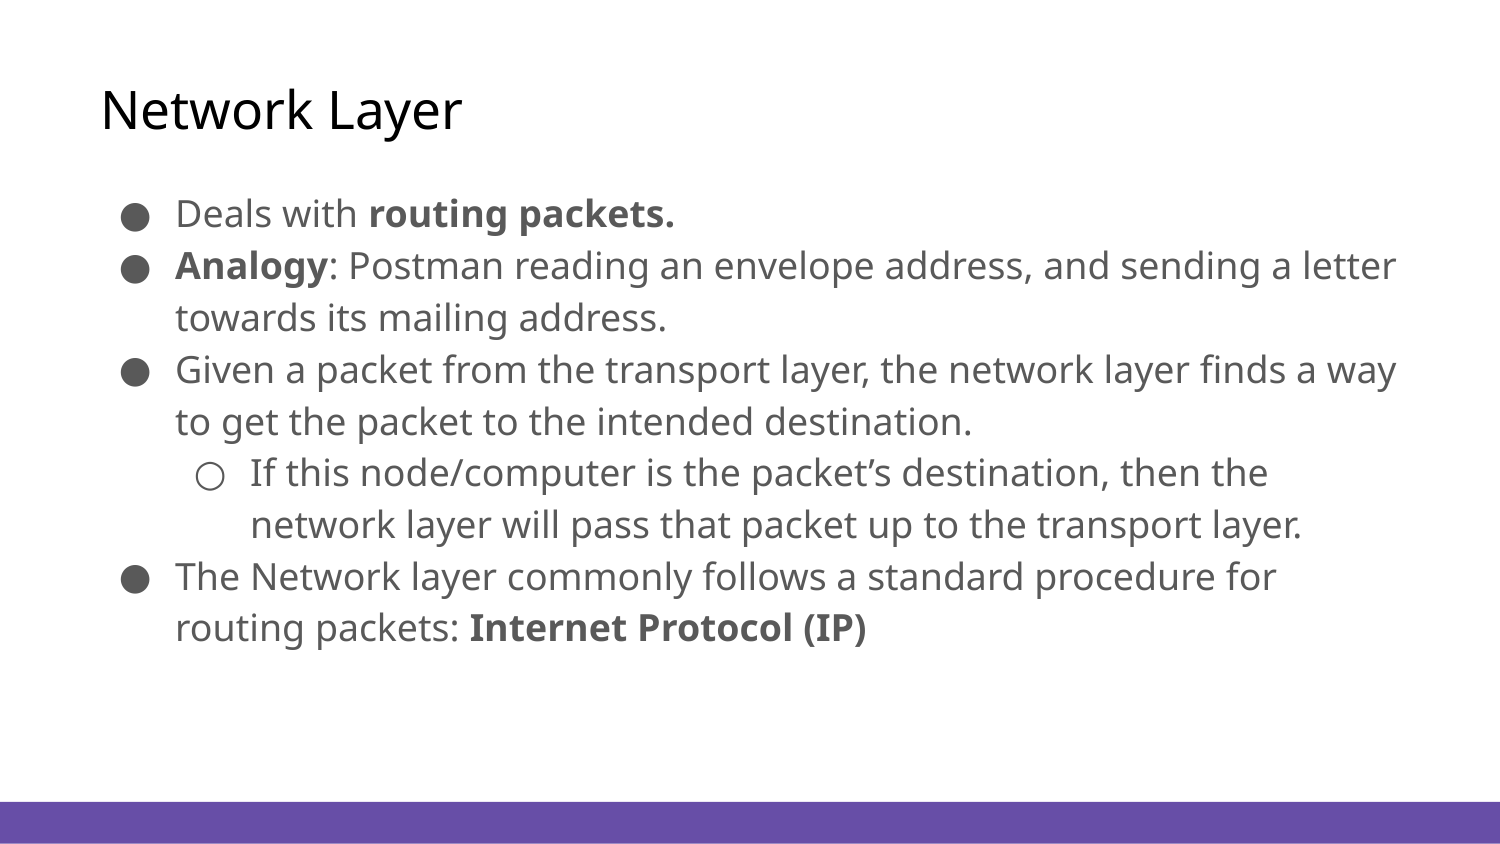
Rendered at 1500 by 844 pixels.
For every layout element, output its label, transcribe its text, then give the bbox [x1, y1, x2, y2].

title Network Layer [85, 61, 1415, 156]
list Deals with routing packets. Analogy: Postman reading an envelope address, and sending a letter towards its mailing address. Given a packet from the transport layer, the network layer finds a way to get the packet to the intended destination. If this node/computer is the packet’s destination, then the network layer will pass that packet up to the transport layer. The Network layer commonly follows a standard procedure for routing packets: Internet Protocol (IP) [85, 168, 1415, 730]
